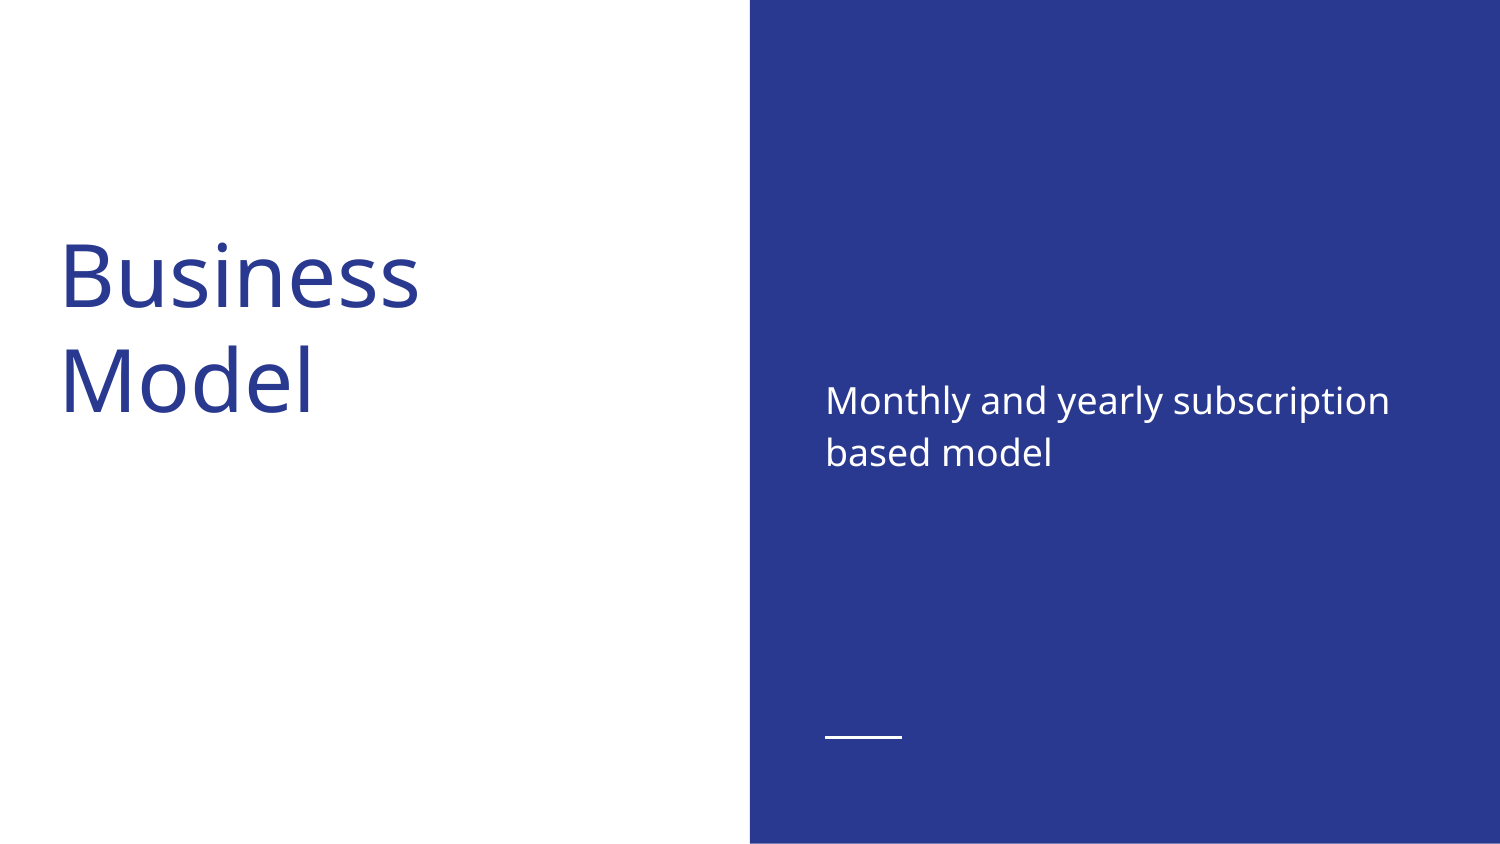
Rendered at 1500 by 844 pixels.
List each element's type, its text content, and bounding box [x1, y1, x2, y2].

list Monthly and yearly subscription based model [810, 118, 1440, 725]
title Business Model [43, 188, 708, 446]
